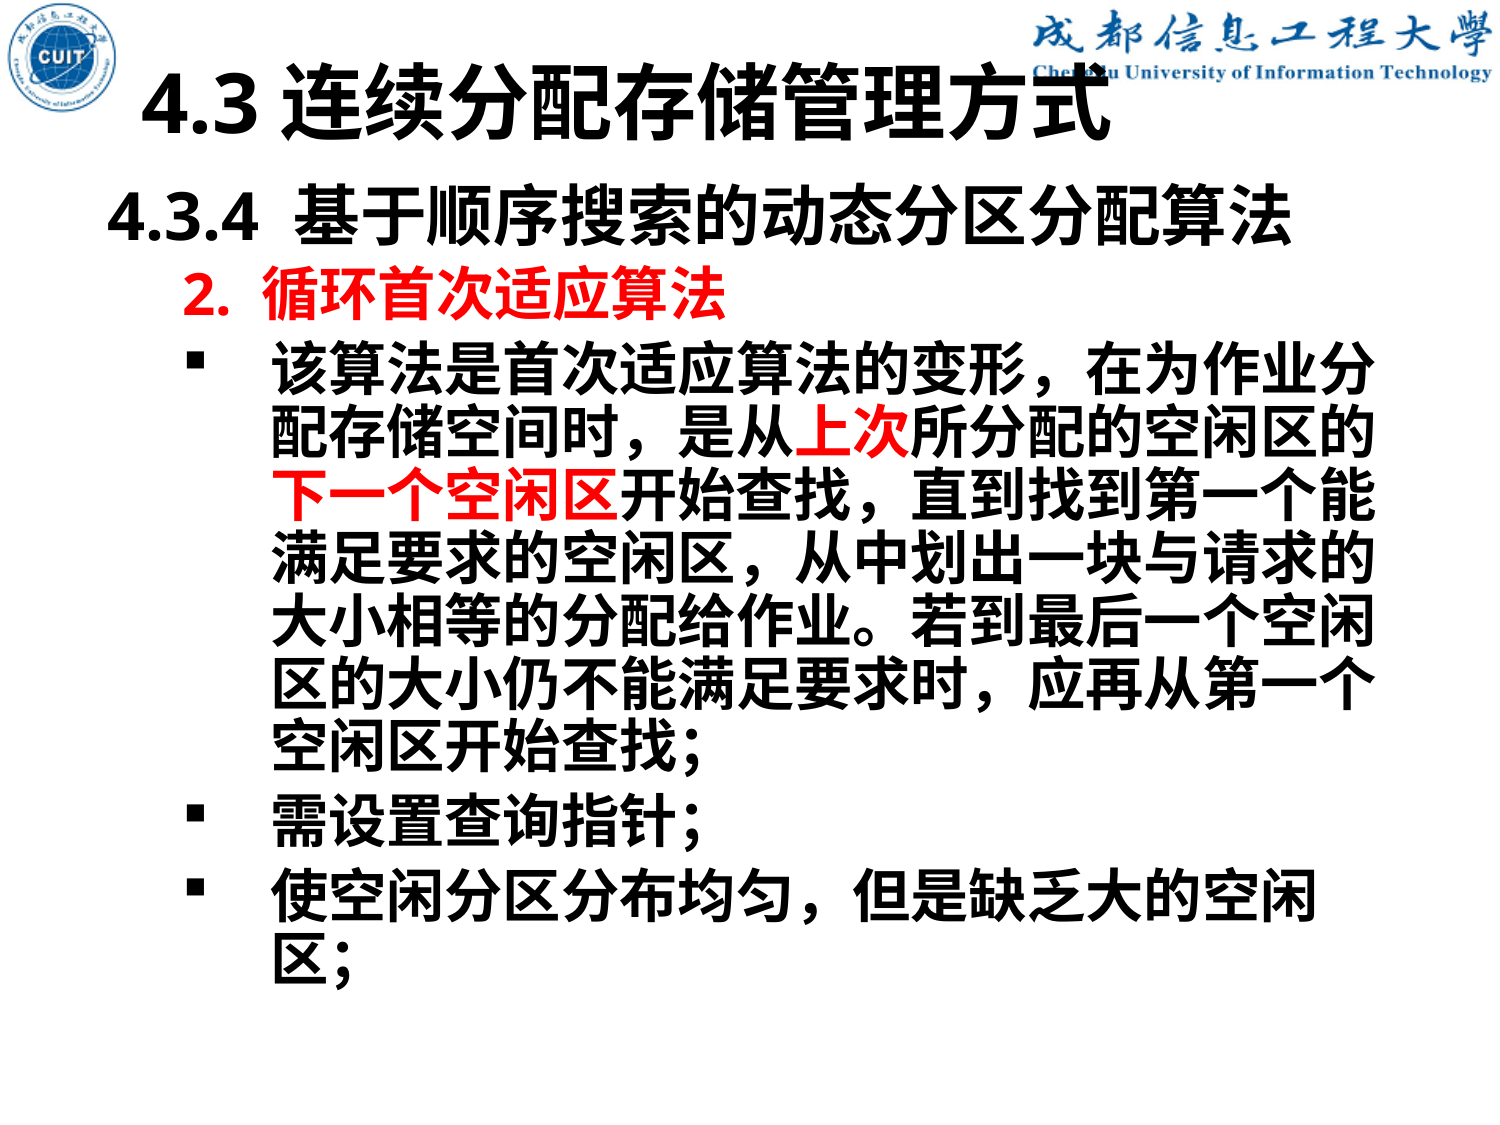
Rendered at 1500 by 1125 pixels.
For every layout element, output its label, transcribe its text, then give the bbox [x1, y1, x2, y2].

text_box 4.3连续分配存储管理方式 [14, 43, 1240, 158]
picture [1021, 0, 1500, 91]
text_box 4.3.4 基于顺序搜索的动态分区分配算法 2. 循环首次适应算法 该算法是首次适应算法的变形，在为作业分配存储空间时，是从上次所分配的空闲区的下一个空闲区开始查找，直到找到第一个能满足要求的空闲区，从中划出一块与请求的大小相等的分配给作业。若到最后一个空闲区的大小仍不能满足要求时，应再从第一个空闲区开始查找； 需设置查询指针； 使空闲分区分布均匀，但是缺乏大的空闲区； [17, 158, 1418, 1034]
picture [0, 0, 130, 116]
